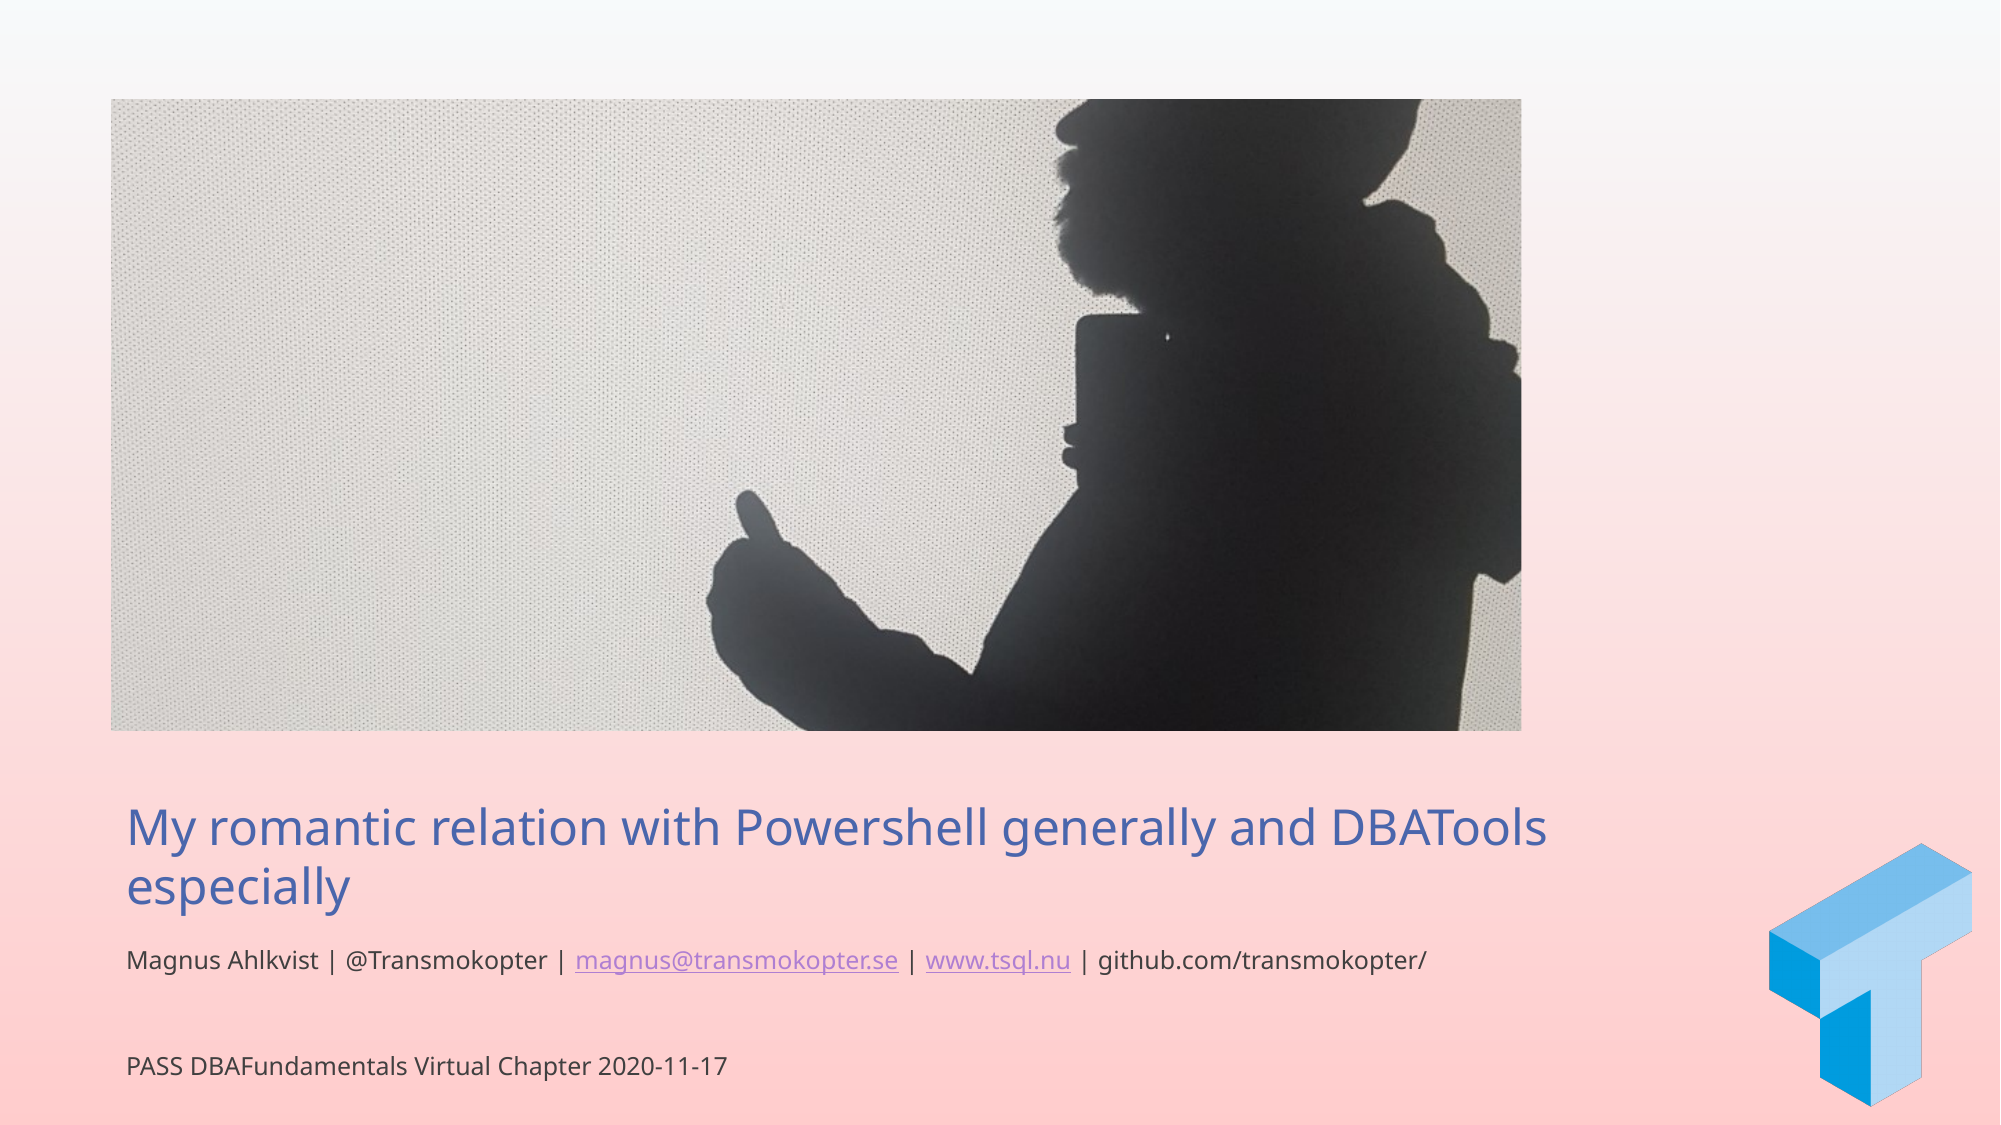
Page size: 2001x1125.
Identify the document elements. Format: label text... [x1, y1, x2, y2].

title My romantic relation with Powershell generally and DBATools especially [111, 787, 1603, 922]
picture [1744, 818, 2001, 1122]
picture [110, 99, 1522, 732]
list Magnus Ahlkvist | @Transmokopter | magnus@transmokopter.se | www.tsql.nu | github.com/transmokopter/ PASS DBAFundamentals Virtual Chapter 2020-11-17 [111, 937, 1522, 1090]
